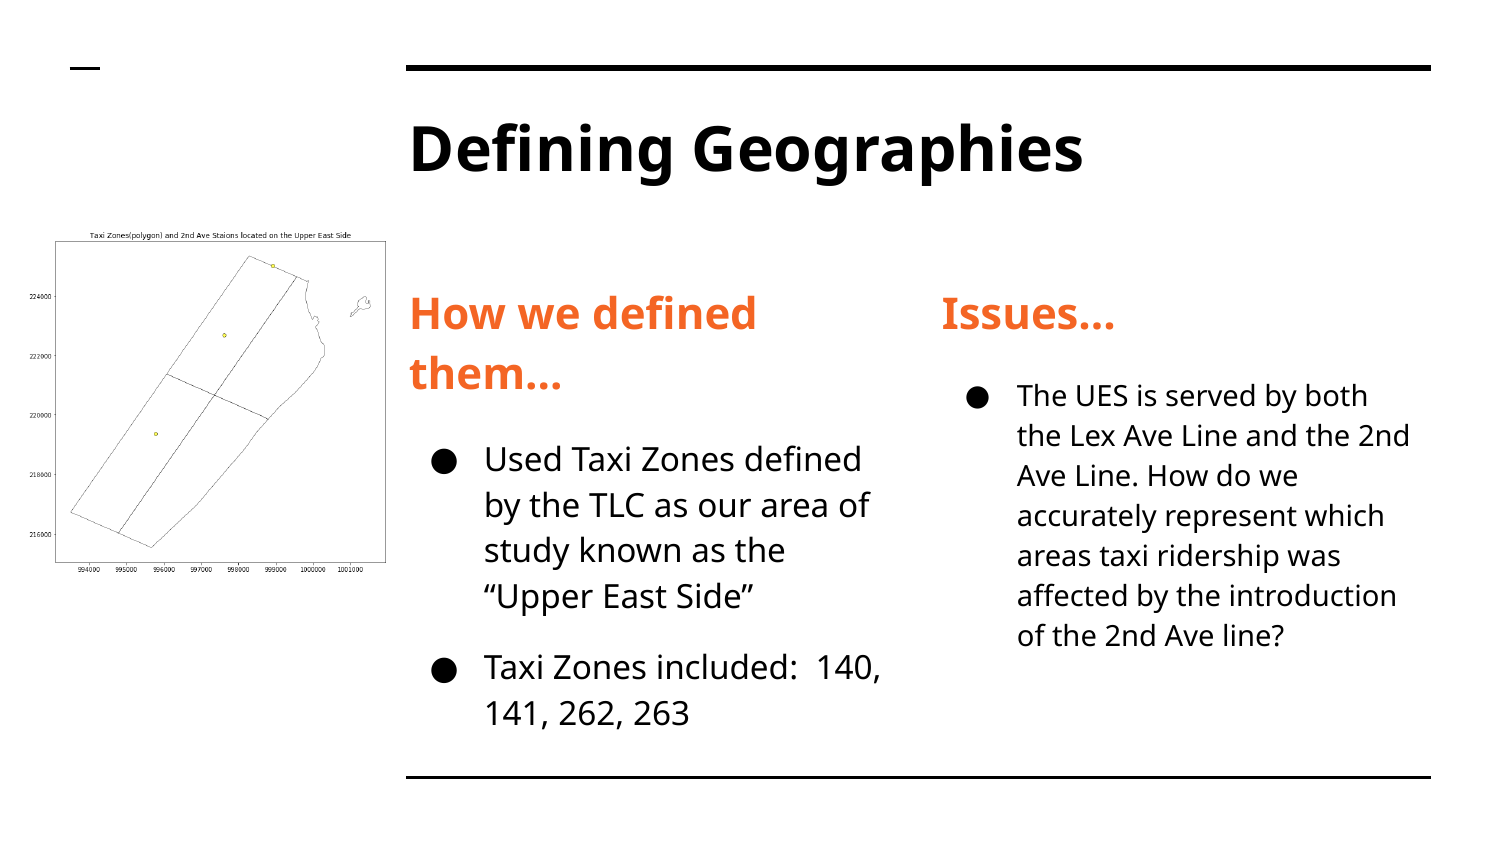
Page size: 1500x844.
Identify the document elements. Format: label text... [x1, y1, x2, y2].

title Defining Geographies [393, 94, 1431, 199]
list How we defined them... Used Taxi Zones defined by the TLC as our area of study known as the “Upper East Side” Taxi Zones included: 140, 141, 262, 263 [393, 262, 898, 756]
list Issues... The UES is served by both the Lex Ave Line and the 2nd Ave Line. How do we accurately represent which areas taxi ridership was affected by the introduction of the 2nd Ave line? [926, 262, 1431, 756]
picture [24, 223, 394, 578]
